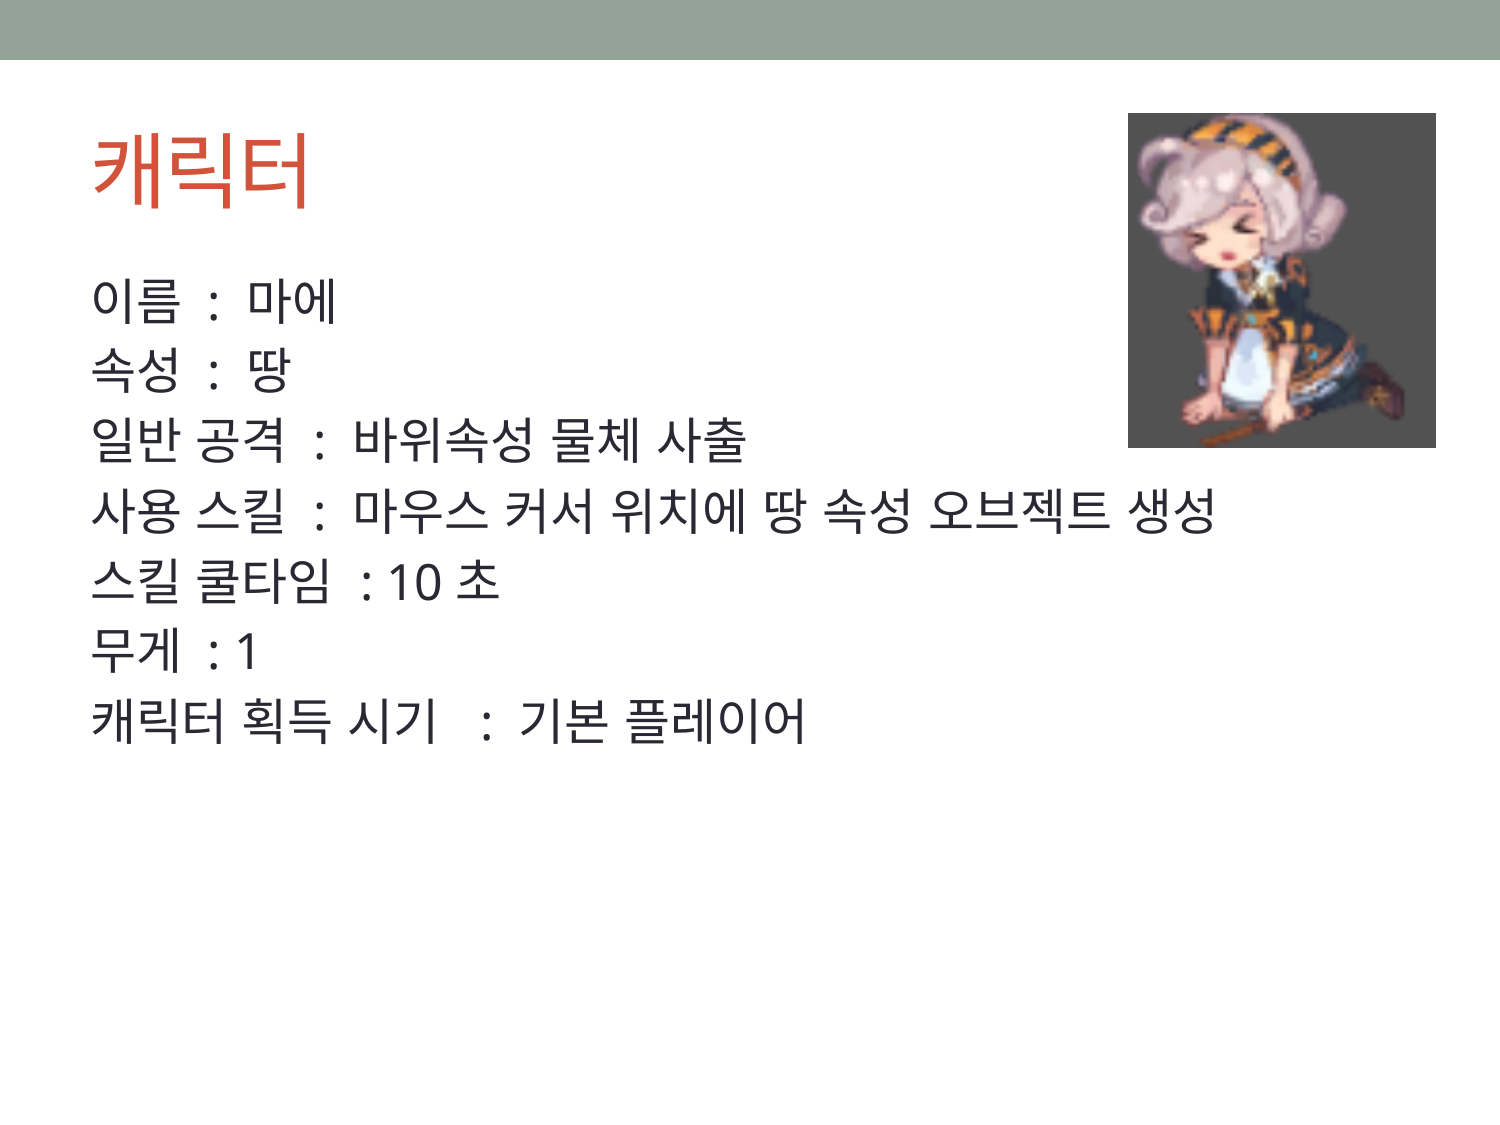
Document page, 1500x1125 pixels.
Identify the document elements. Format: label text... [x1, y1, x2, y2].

title 캐릭터 [75, 87, 1425, 250]
picture [1127, 113, 1436, 448]
list 이름 : 마에 속성 : 땅 일반 공격 : 바위속성 물체 사출 사용 스킬 : 마우스 커서 위치에 땅 속성 오브젝트 생성 스킬 쿨타임 : 10초 무게 : 1 캐릭터 획득 시기 : 기본 플레이어 [75, 262, 1425, 1063]
